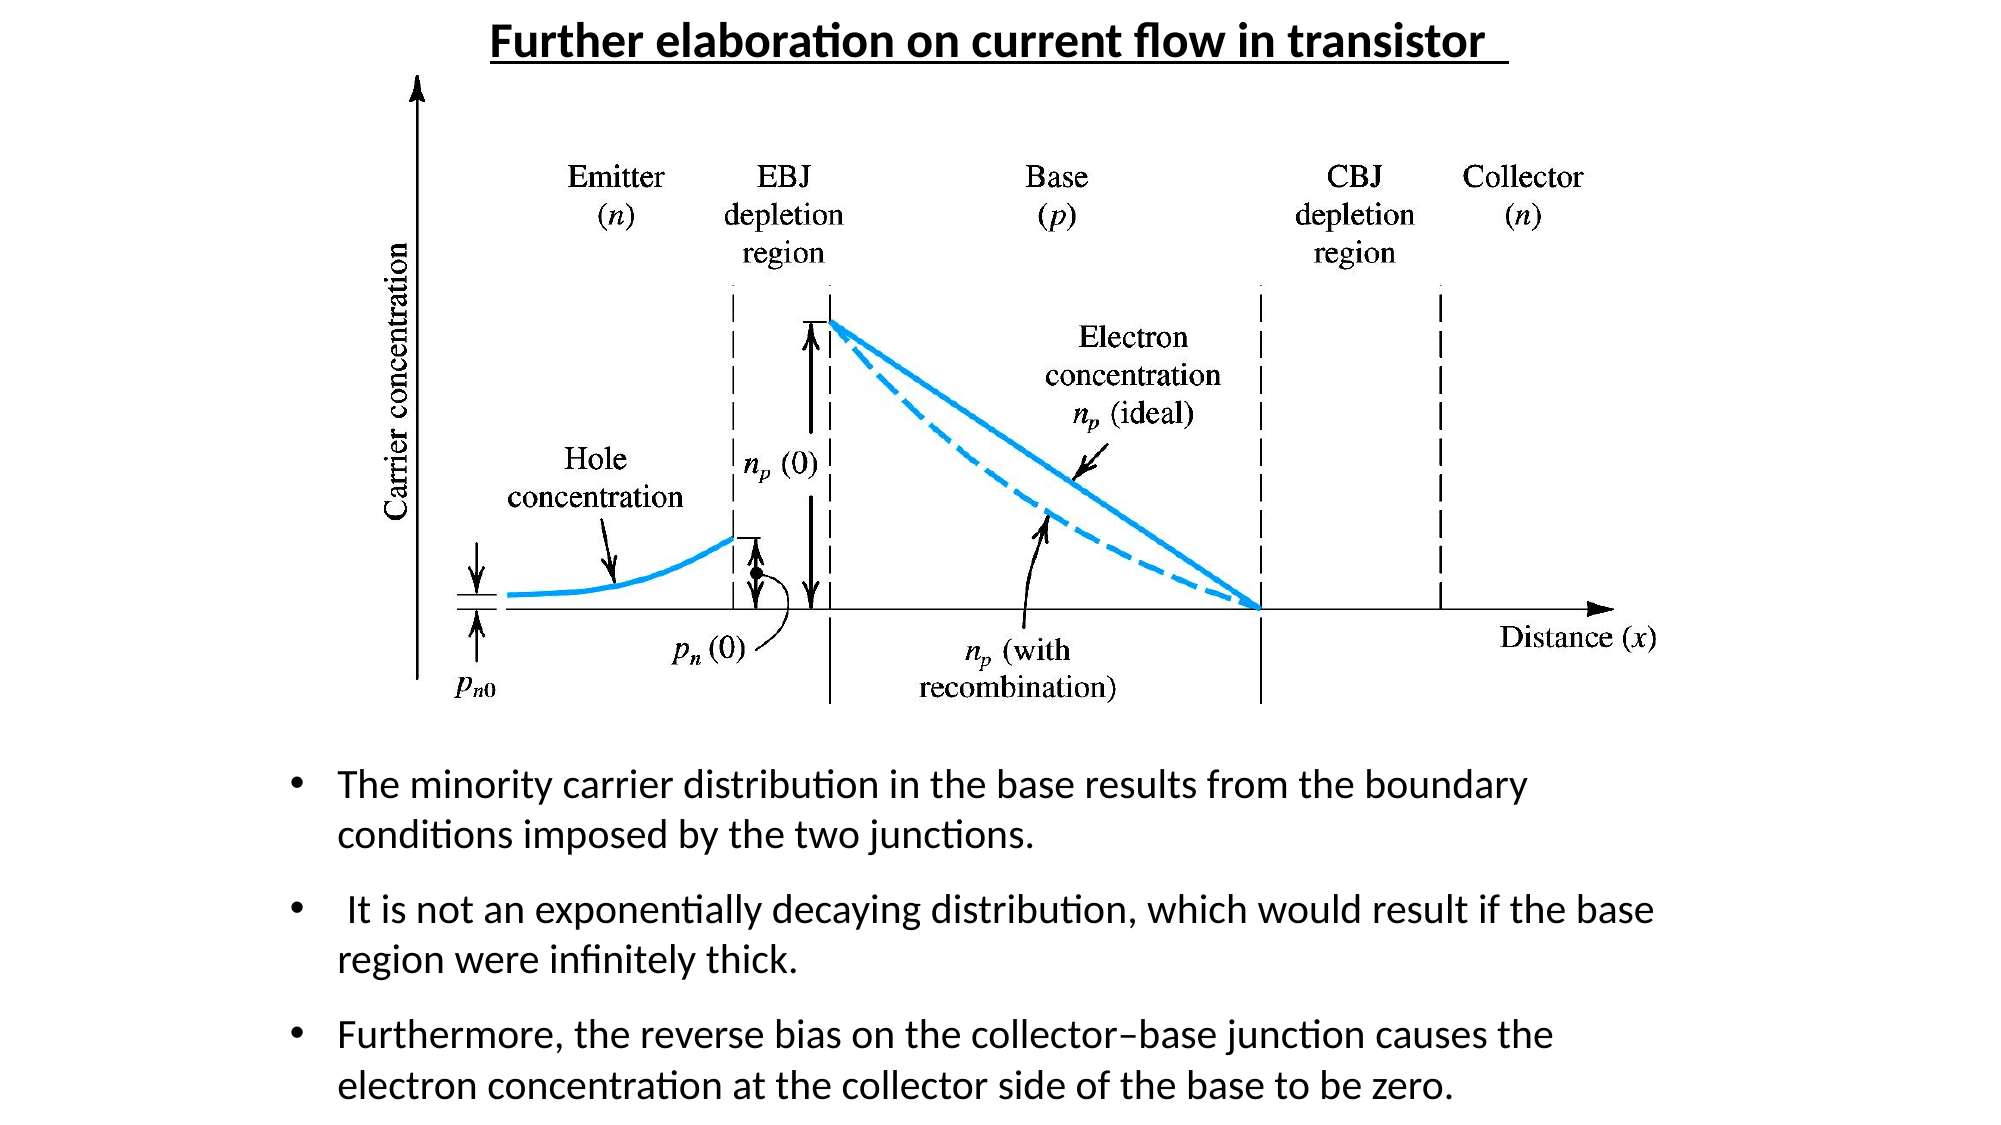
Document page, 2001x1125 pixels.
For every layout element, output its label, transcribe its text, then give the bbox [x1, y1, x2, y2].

text_box The minority carrier distribution in the base results from the boundary conditions imposed by the two junctions. It is not an exponentially decaying distribution, which would result if the base region were infinitely thick. Furthermore, the reverse bias on the collector–base junction causes the electron concentration at the collector side of the base to be zero. [274, 749, 1713, 1115]
text_box Further elaboration on current flow in transistor [474, 0, 1550, 74]
picture [383, 74, 1670, 704]
